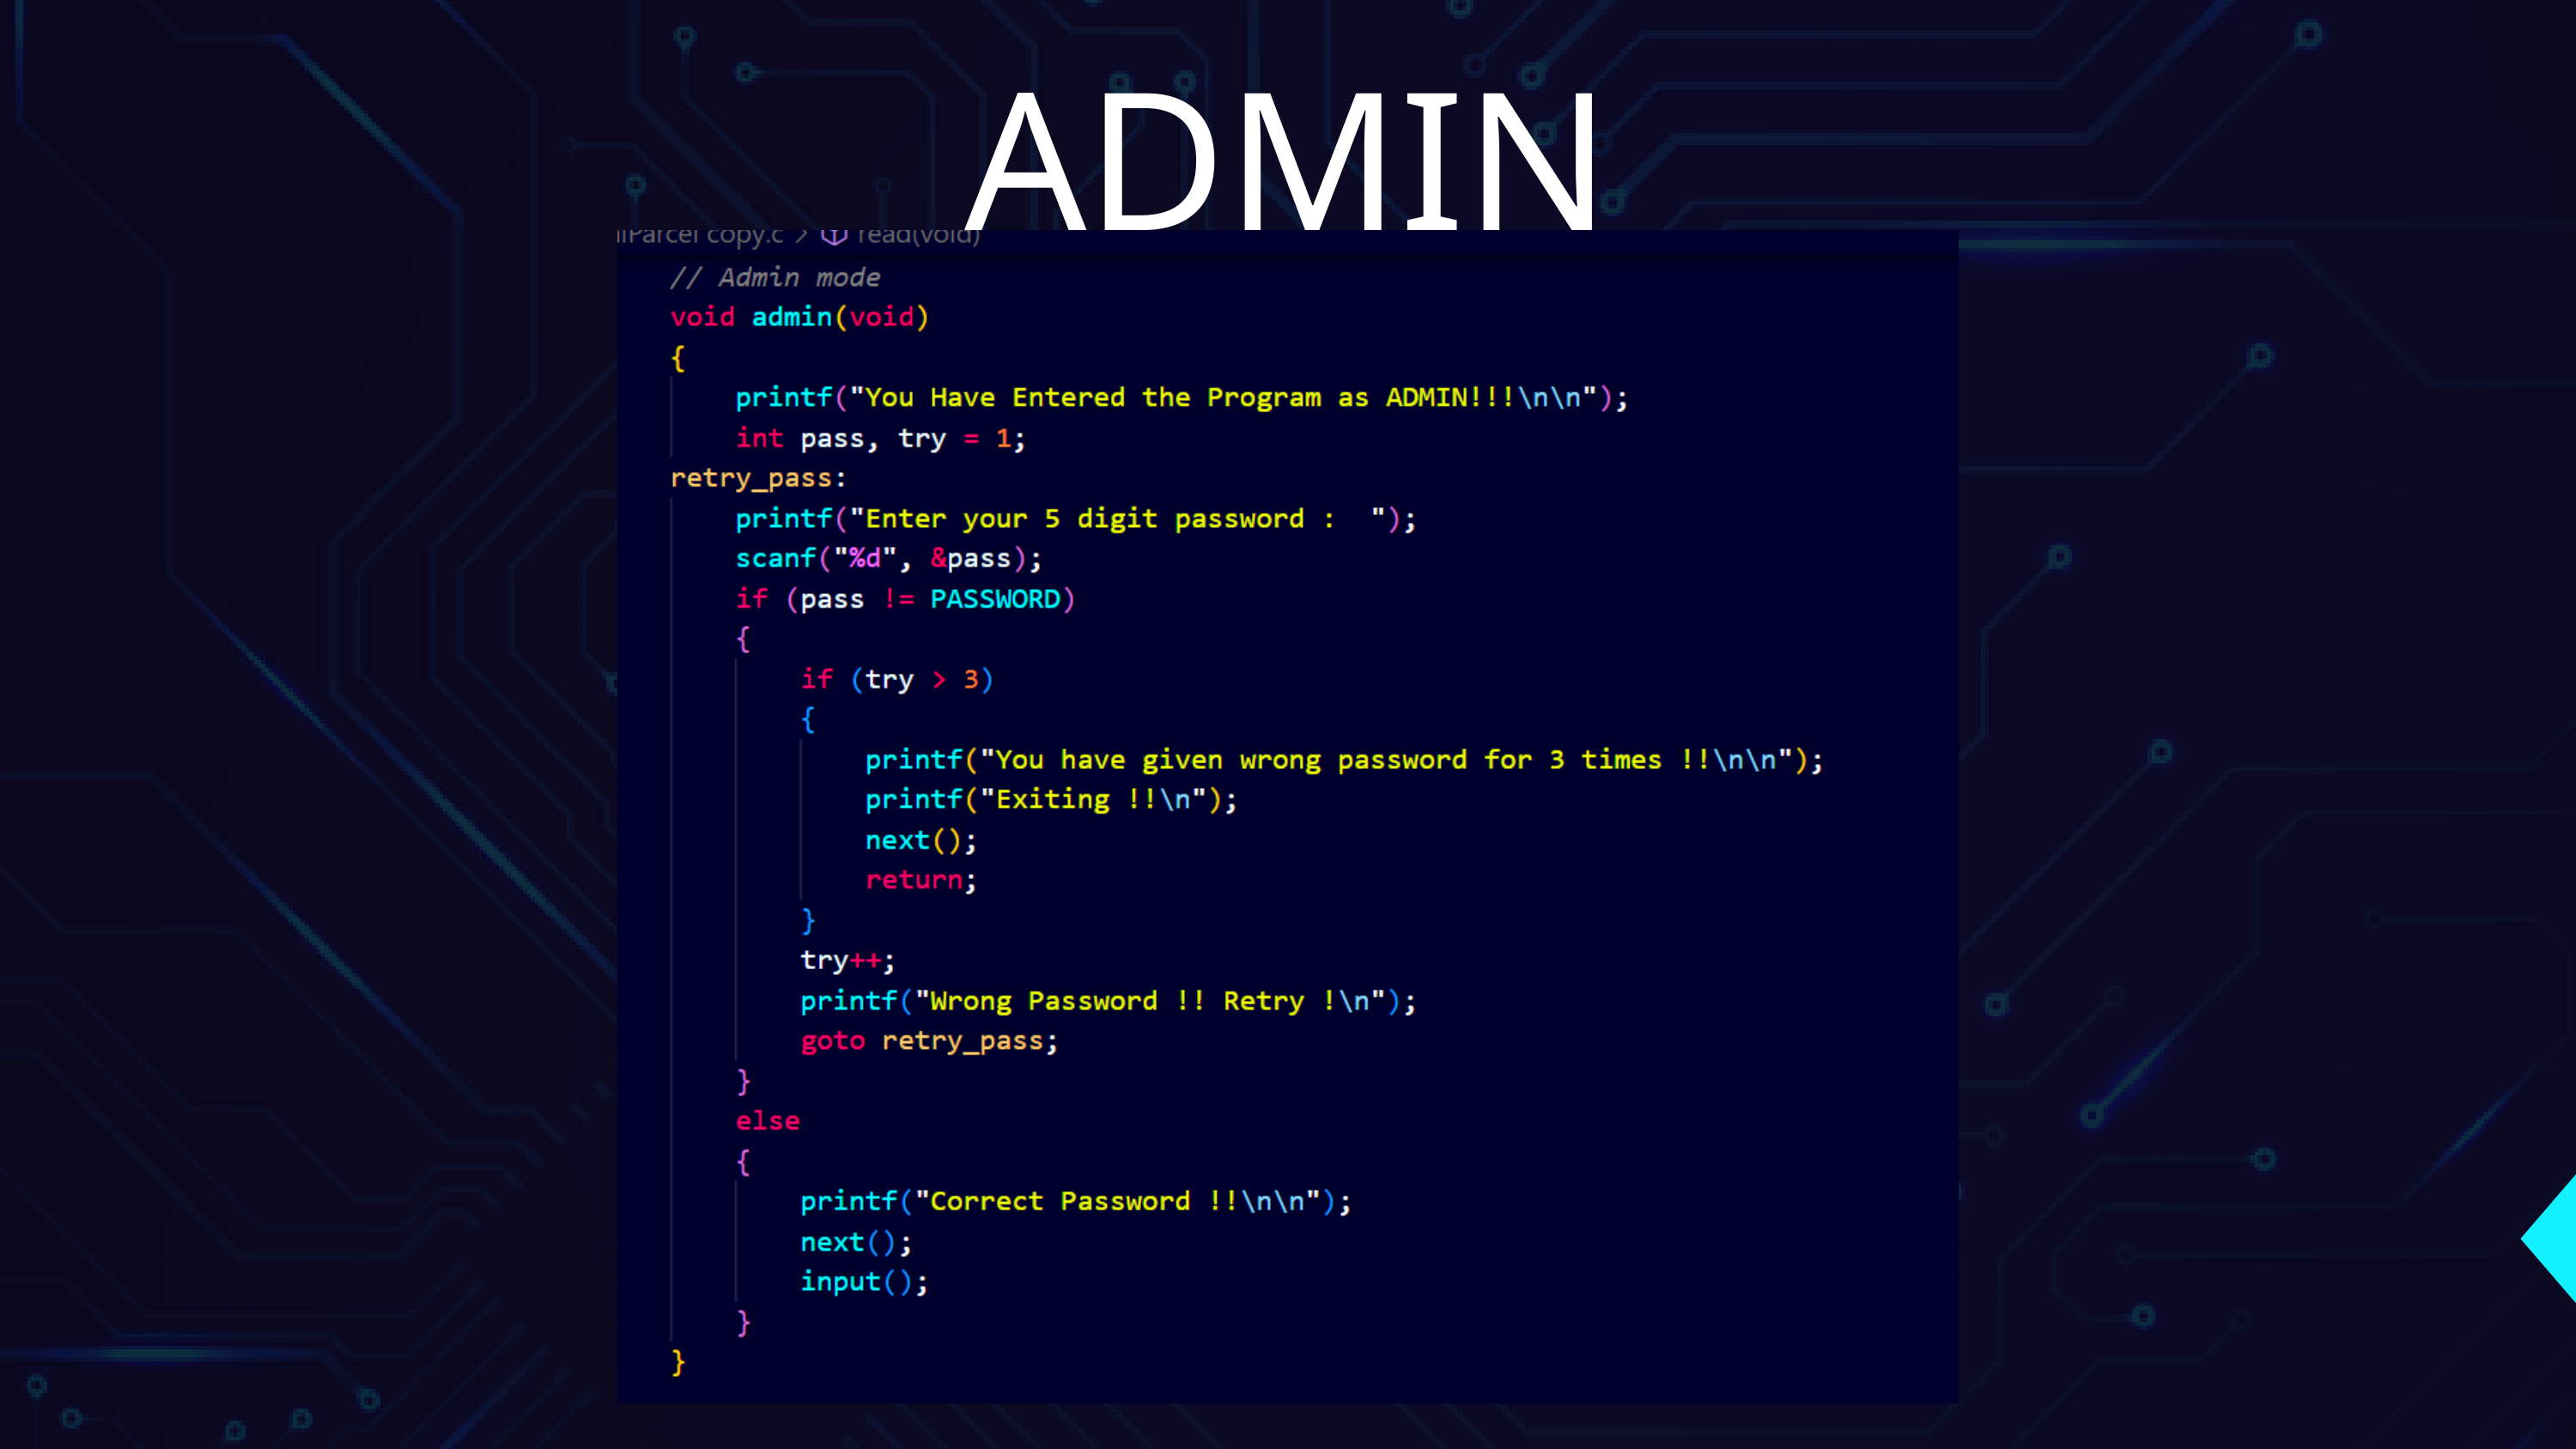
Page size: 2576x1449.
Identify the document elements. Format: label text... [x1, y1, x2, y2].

picture [617, 230, 1959, 1404]
text_box [0, 0, 2576, 1449]
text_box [2483, 1210, 2576, 1267]
text_box ADMIN [144, 0, 2432, 270]
